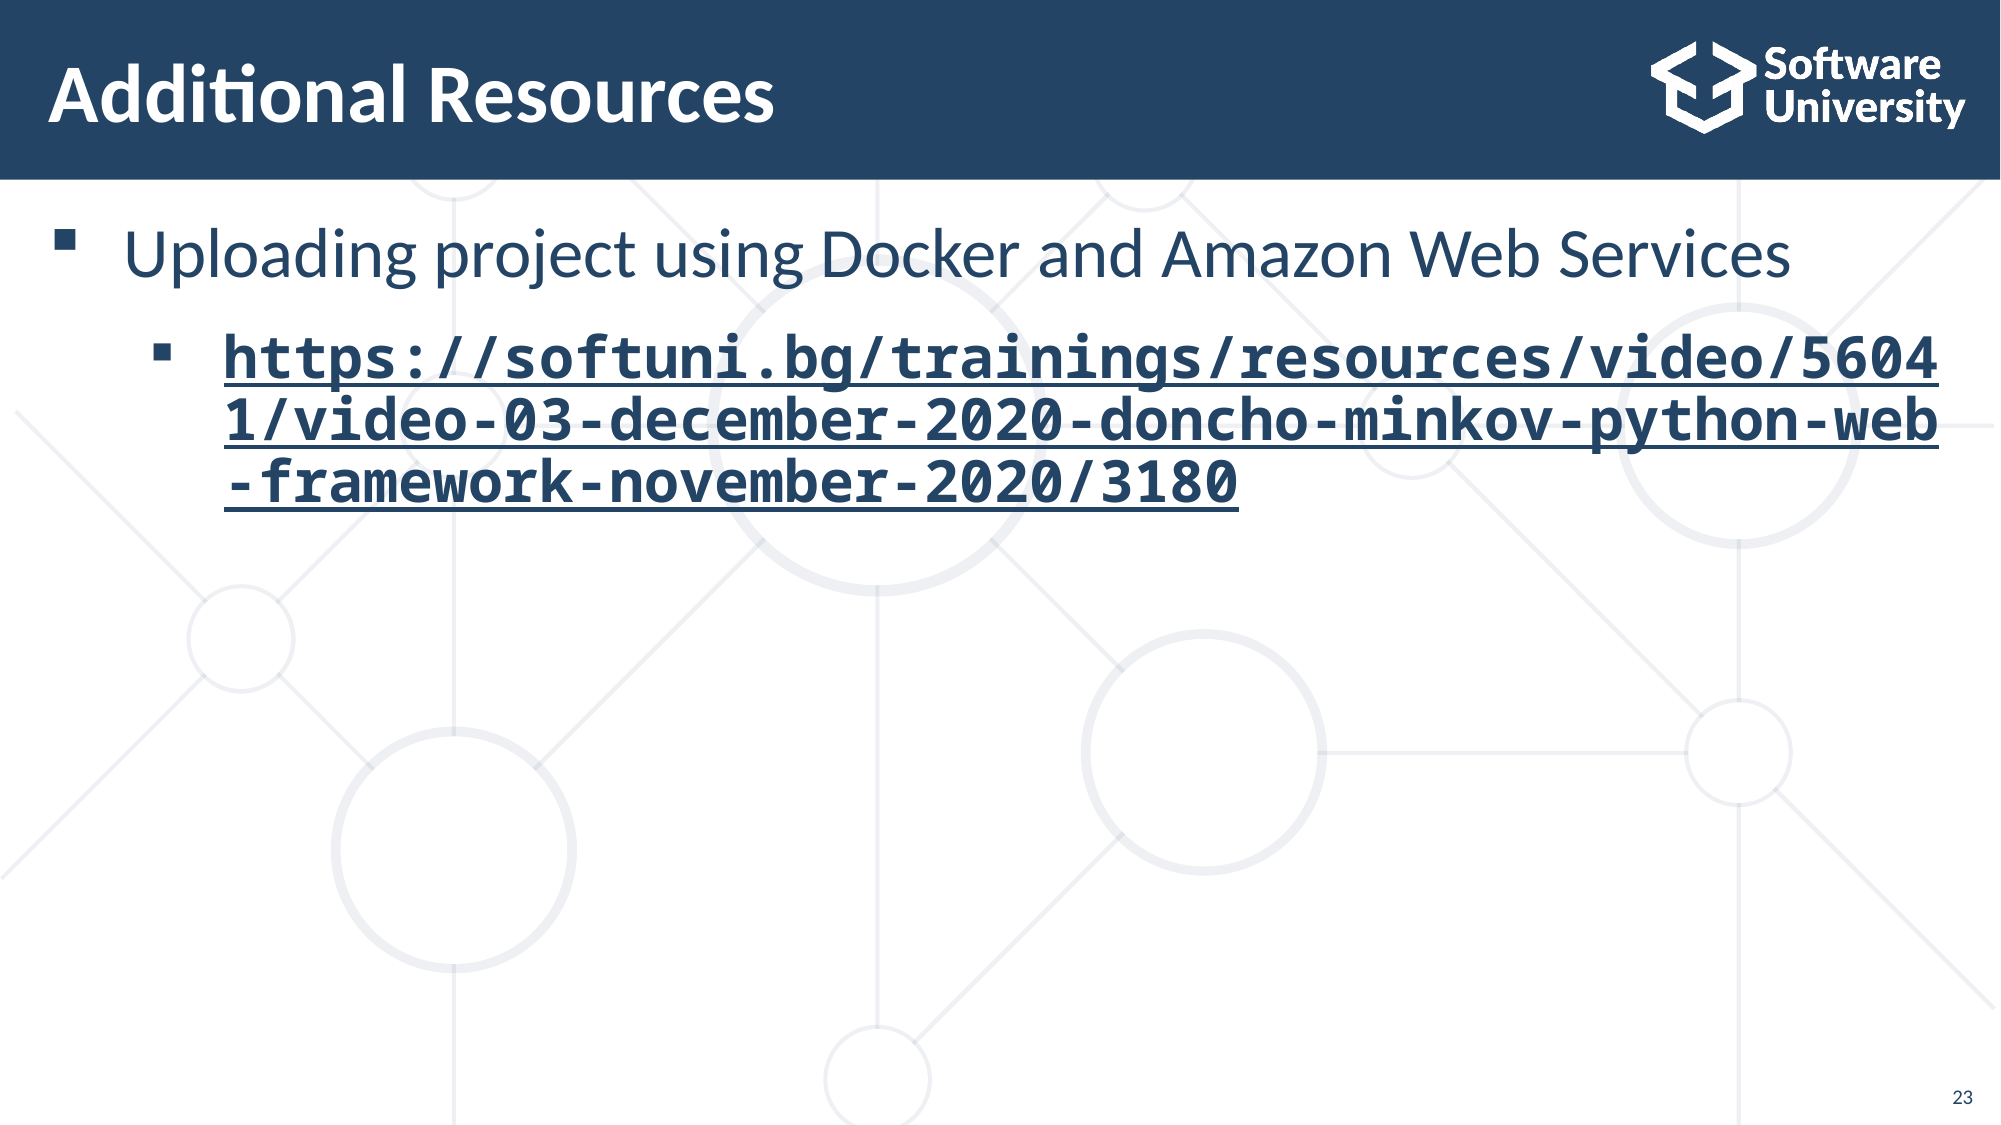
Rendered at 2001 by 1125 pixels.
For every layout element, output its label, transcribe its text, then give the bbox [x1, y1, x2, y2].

title Additional Resources [31, 16, 1625, 162]
list Uploading project using Docker and Amazon Web Services https://softuni.bg/trainings/resources/video/56041/video-03-december-2020-doncho-minkov-python-web-framework-november-2020/3180 [31, 196, 1969, 1109]
slide_number 23 [1927, 1067, 1989, 1117]
picture [1651, 41, 1966, 134]
